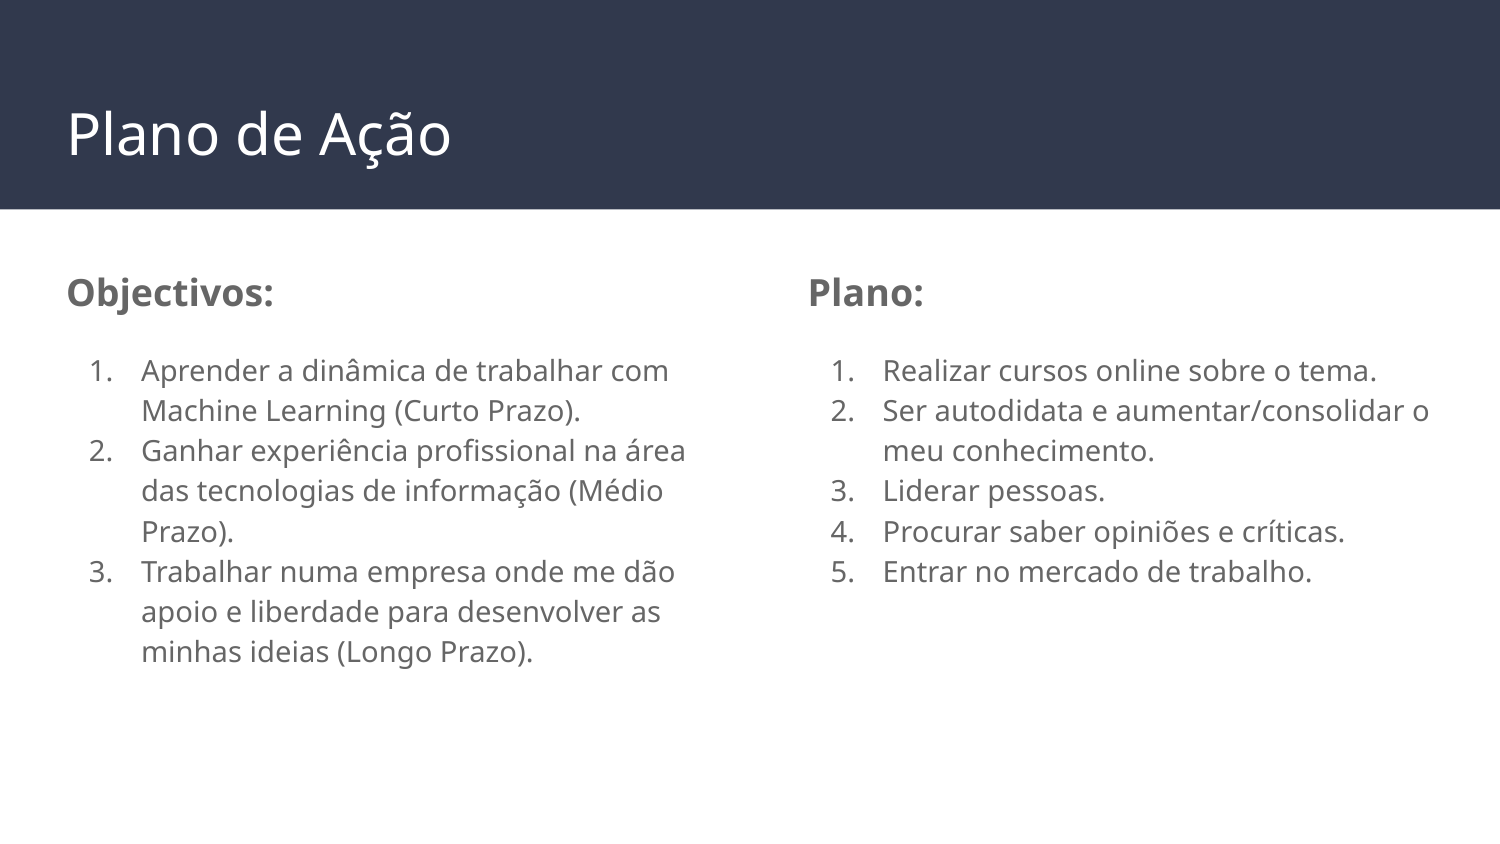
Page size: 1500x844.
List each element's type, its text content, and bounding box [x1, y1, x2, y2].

title Plano de Ação [51, 82, 1449, 185]
list Plano: Realizar cursos online sobre o tema. Ser autodidata e aumentar/consolidar o meu conhecimento. Liderar pessoas. Procurar saber opiniões e críticas. Entrar no mercado de trabalho. [792, 247, 1449, 752]
list Objectivos: Aprender a dinâmica de trabalhar com Machine Learning (Curto Prazo). Ganhar experiência profissional na área das tecnologias de informação (Médio Prazo). Trabalhar numa empresa onde me dão apoio e liberdade para desenvolver as minhas ideias (Longo Prazo). [51, 247, 714, 752]
